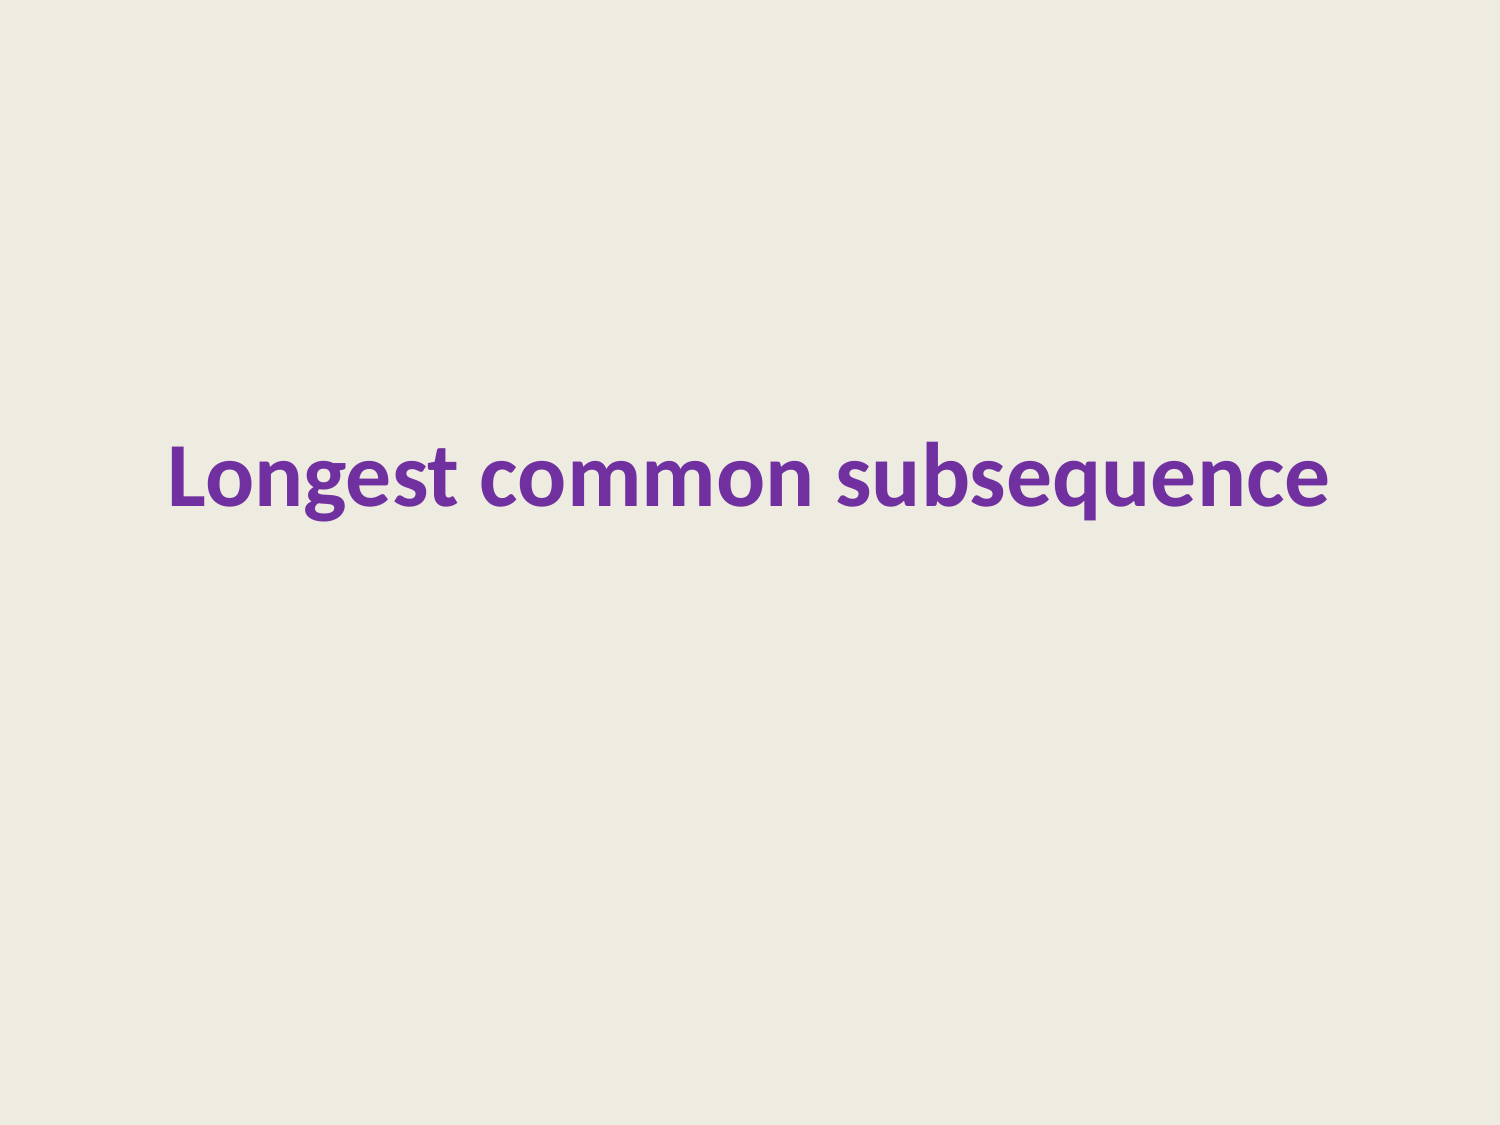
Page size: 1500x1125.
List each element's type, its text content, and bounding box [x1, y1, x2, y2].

title Longest common subsequence [112, 349, 1388, 591]
